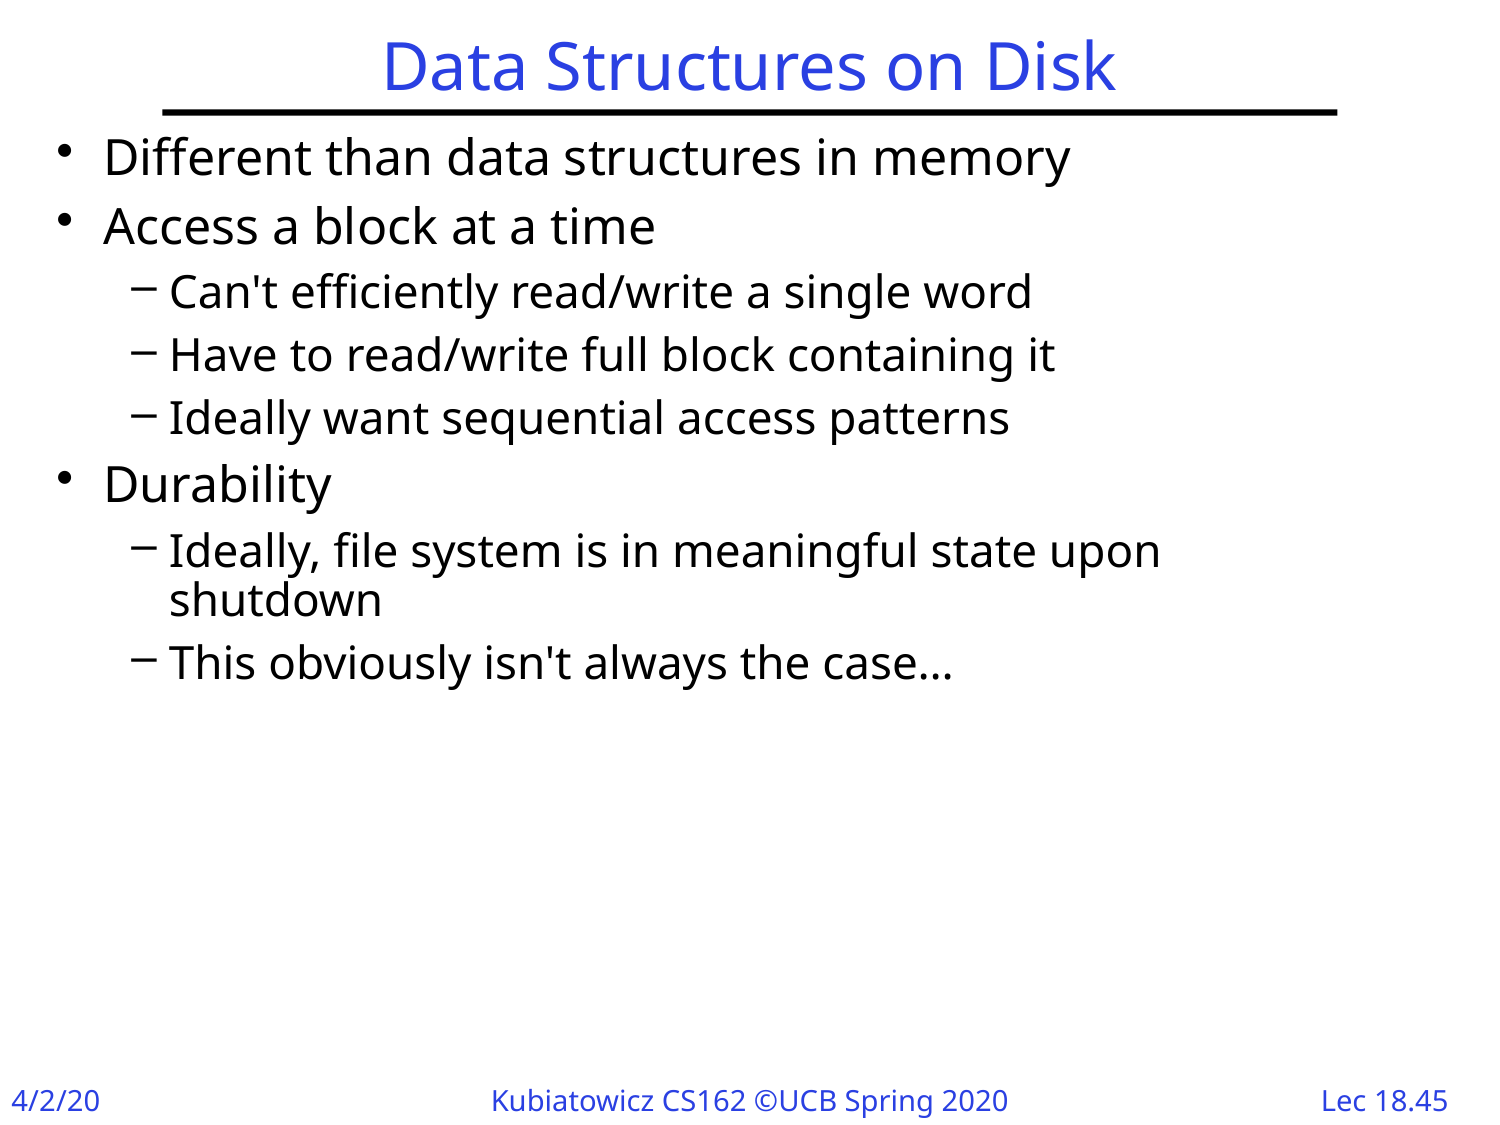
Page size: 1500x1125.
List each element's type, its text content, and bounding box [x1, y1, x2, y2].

title Data Structures on Disk [162, 24, 1338, 113]
list Different than data structures in memory Access a block at a time Can't efficiently read/write a single word Have to read/write full block containing it Ideally want sequential access patterns Durability Ideally, file system is in meaningful state upon shutdown This obviously isn't always the case… [41, 125, 1342, 963]
